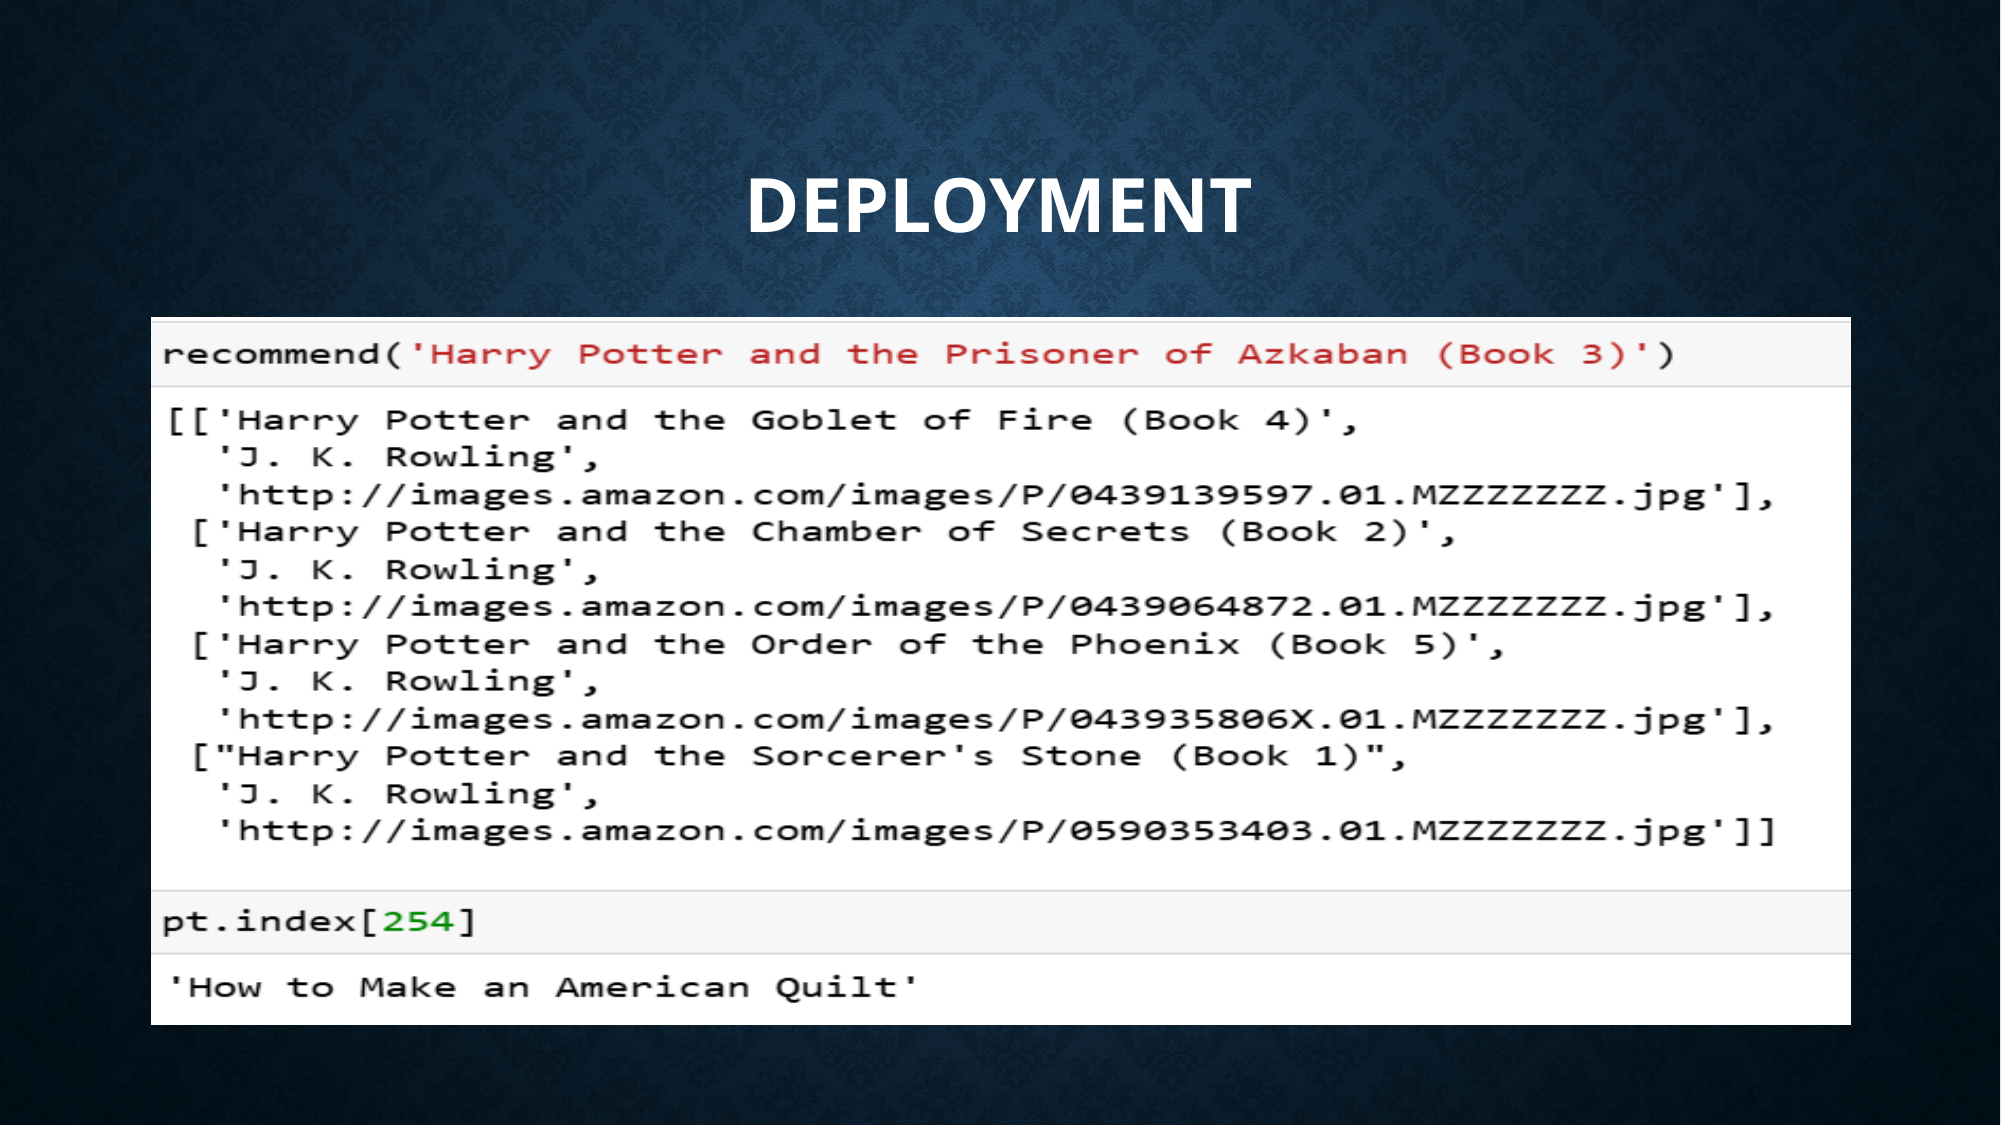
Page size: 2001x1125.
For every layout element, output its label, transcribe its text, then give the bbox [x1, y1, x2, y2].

picture [151, 317, 1851, 1026]
title deployment [149, 99, 1849, 318]
